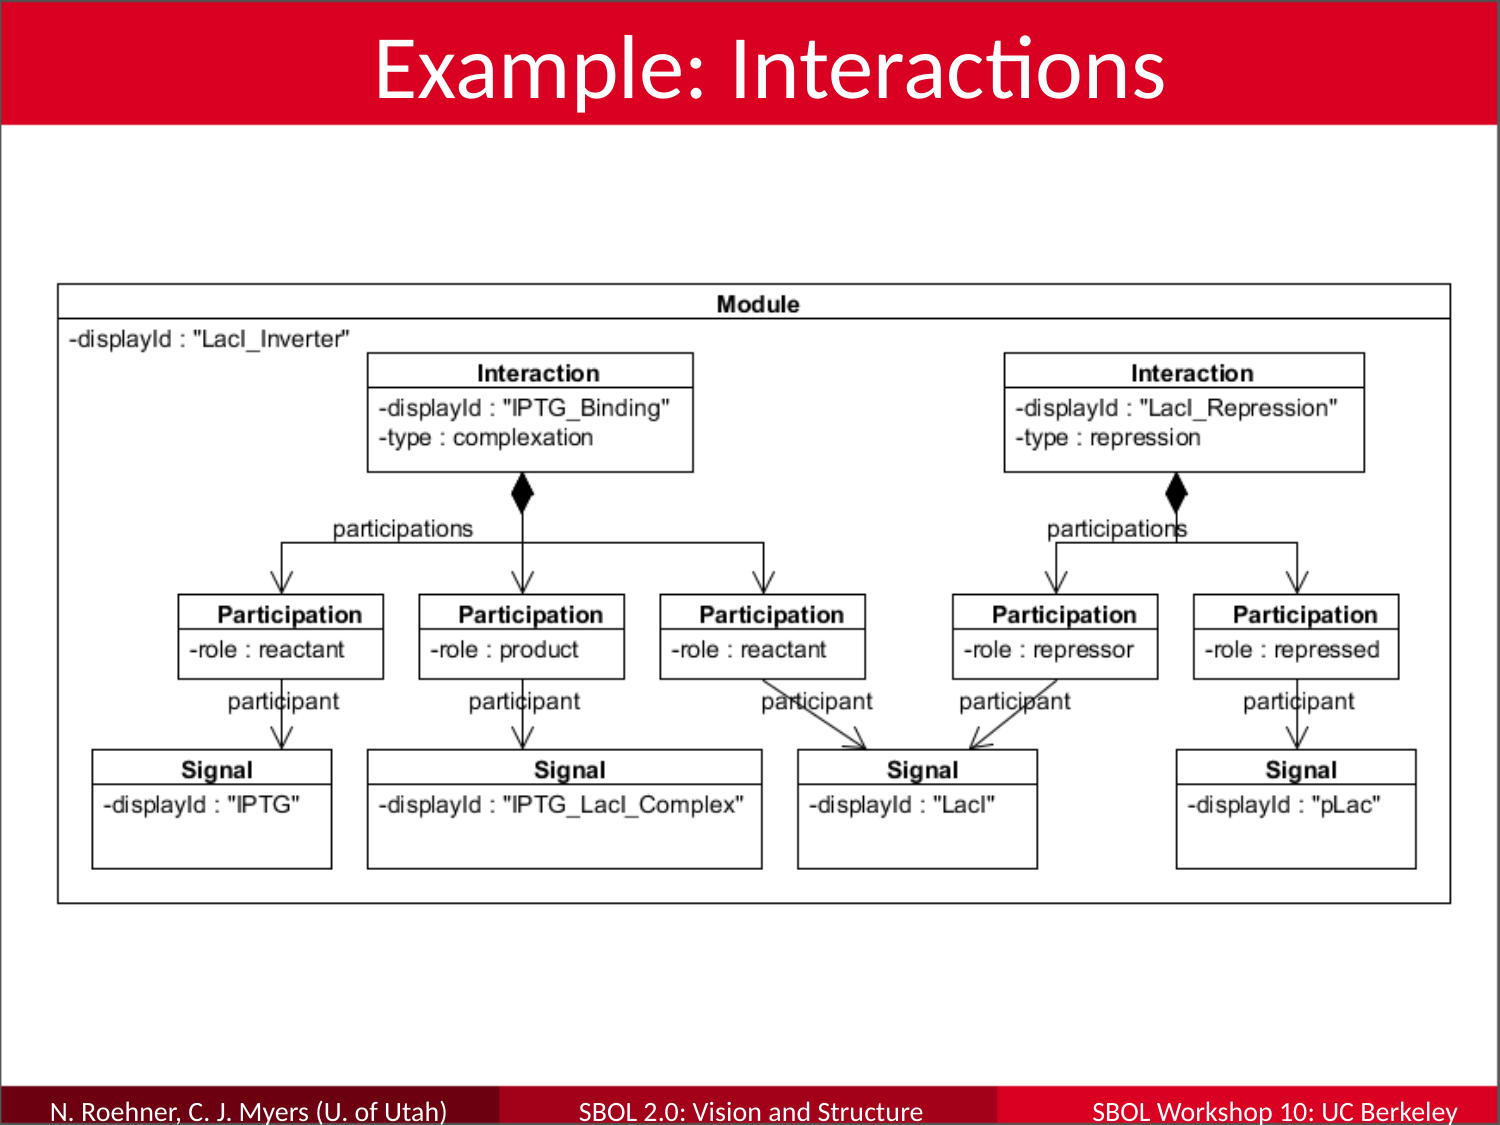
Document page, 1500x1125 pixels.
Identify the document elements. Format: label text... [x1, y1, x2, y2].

text_box N. Roehner, C. J. Myers (U. of Utah) SBOL 2.0: Vision and Structure SBOL Workshop 10: UC Berkeley [6, 1086, 1500, 1125]
title Example: Interactions [75, 0, 1425, 125]
picture [0, 0, 1500, 1125]
